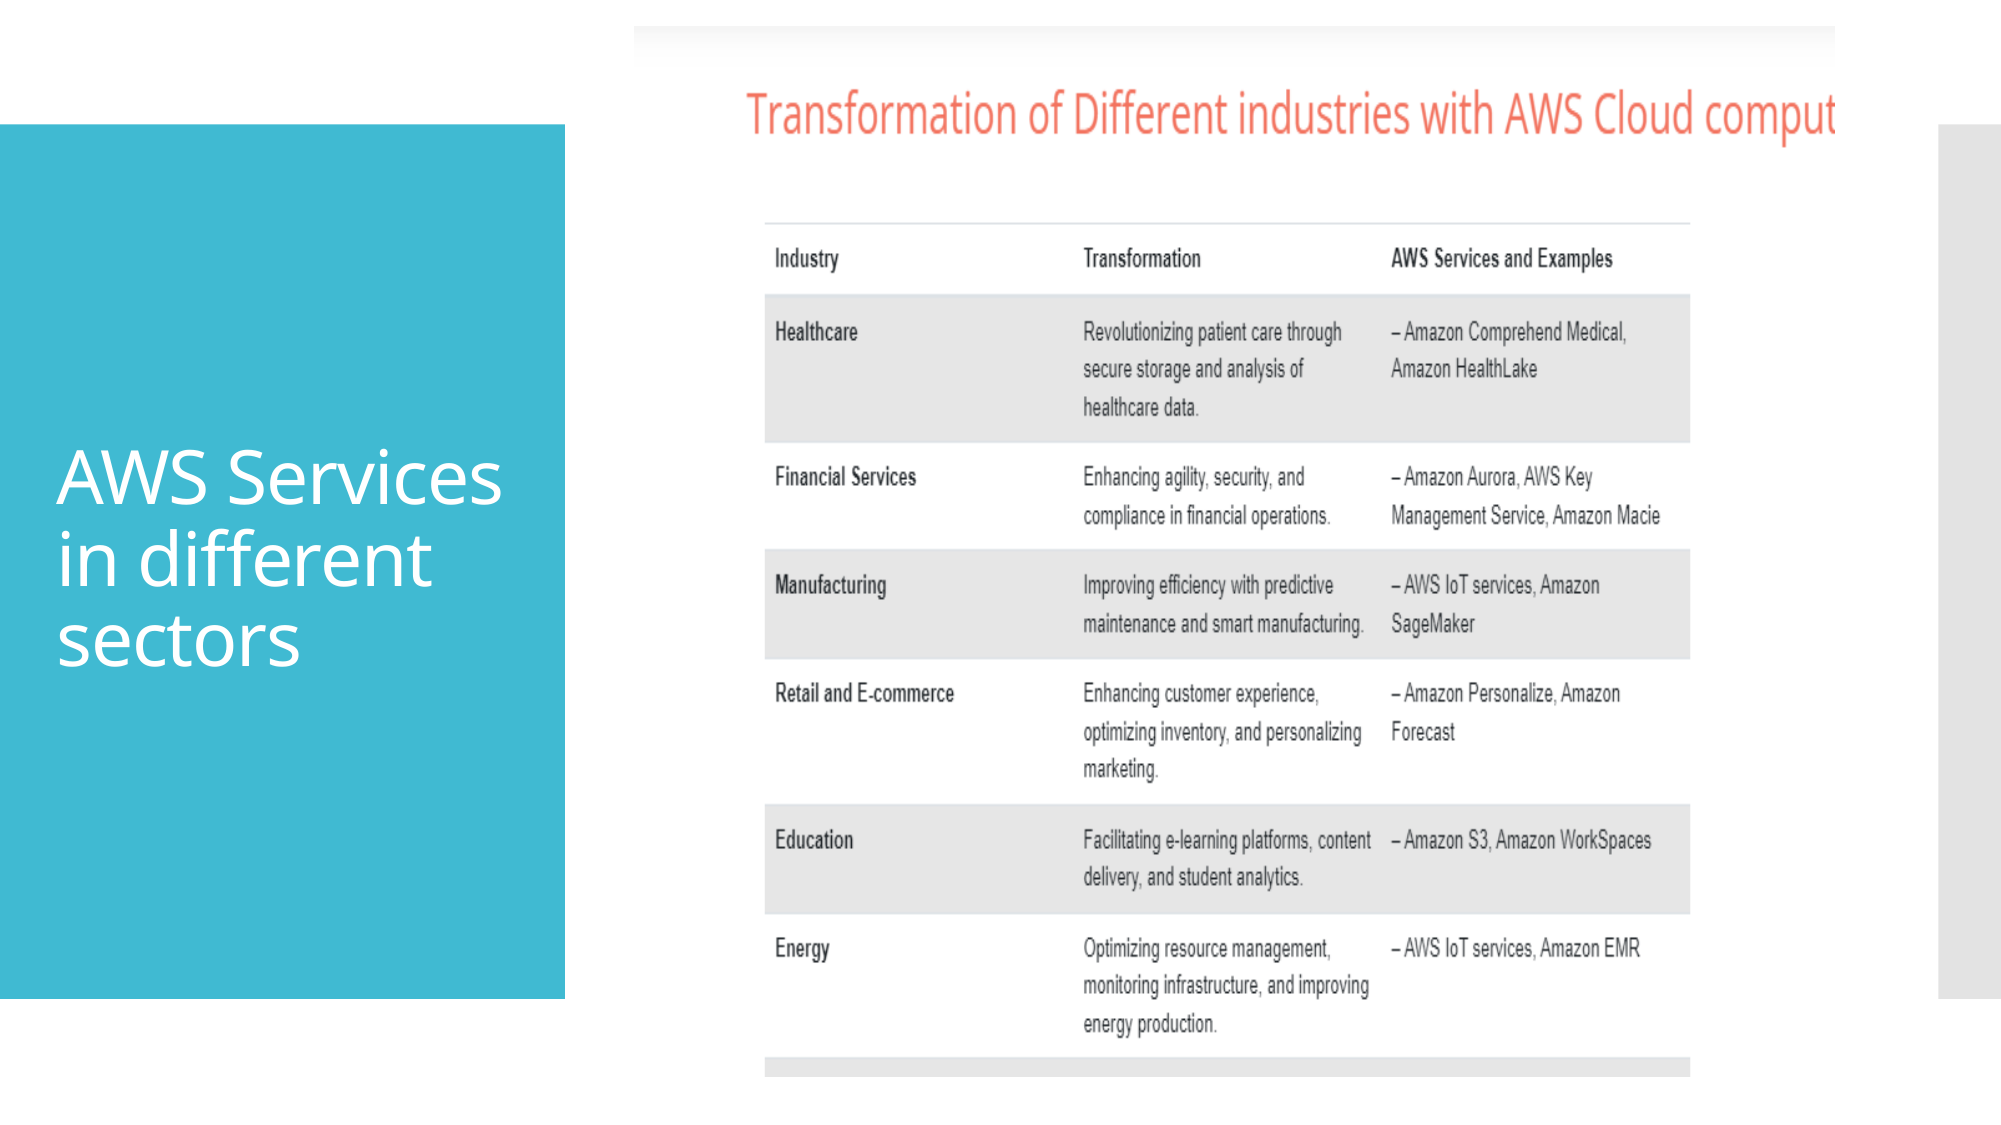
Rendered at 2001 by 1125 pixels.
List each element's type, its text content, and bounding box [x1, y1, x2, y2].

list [634, 26, 1835, 1078]
title AWS Services in different sectors [41, 184, 525, 940]
